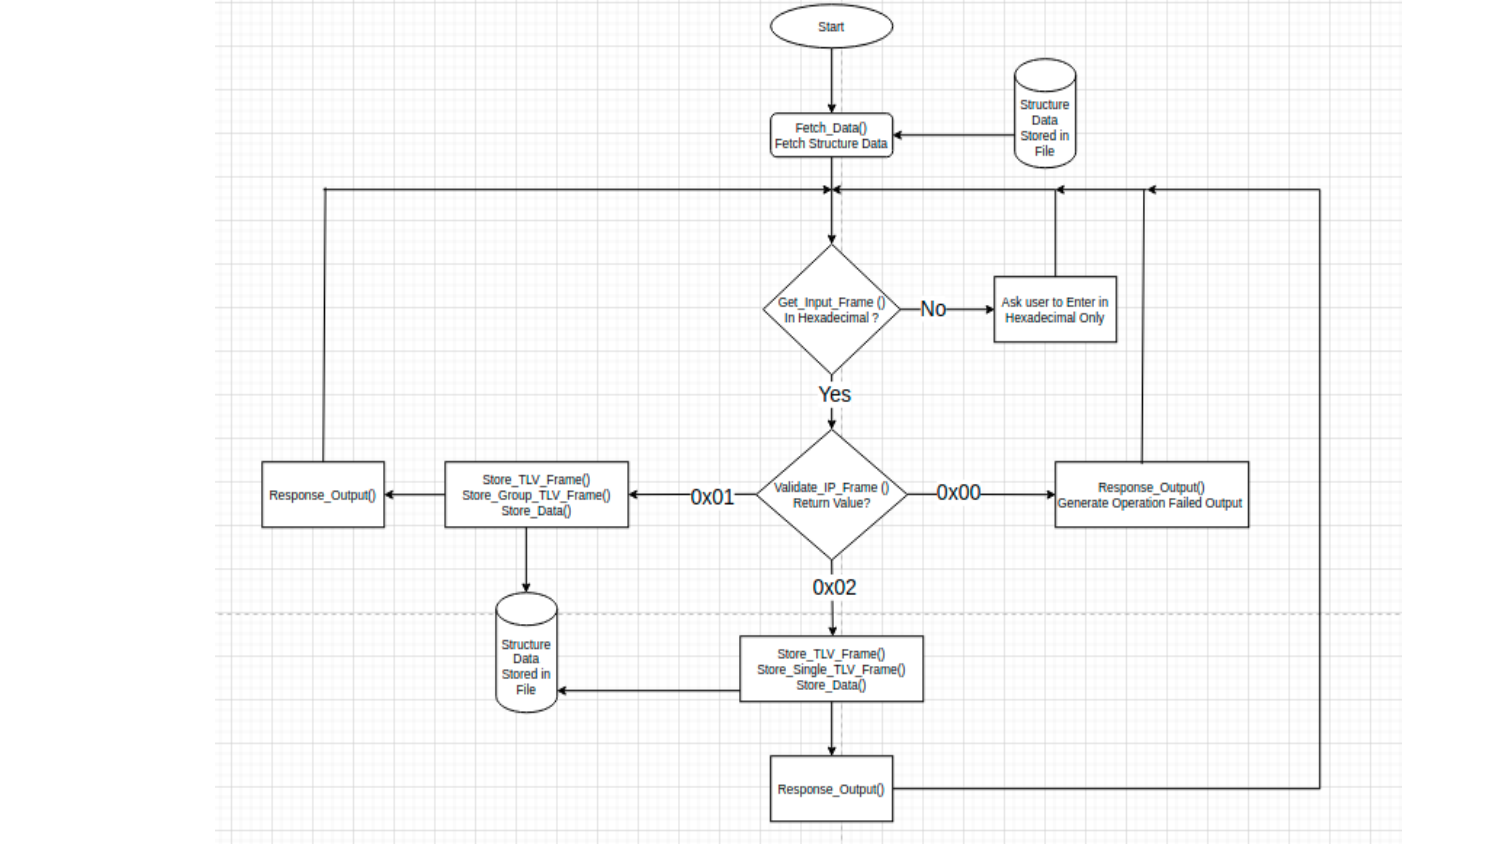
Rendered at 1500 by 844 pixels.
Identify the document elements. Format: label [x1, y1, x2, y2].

picture [214, 0, 1402, 844]
